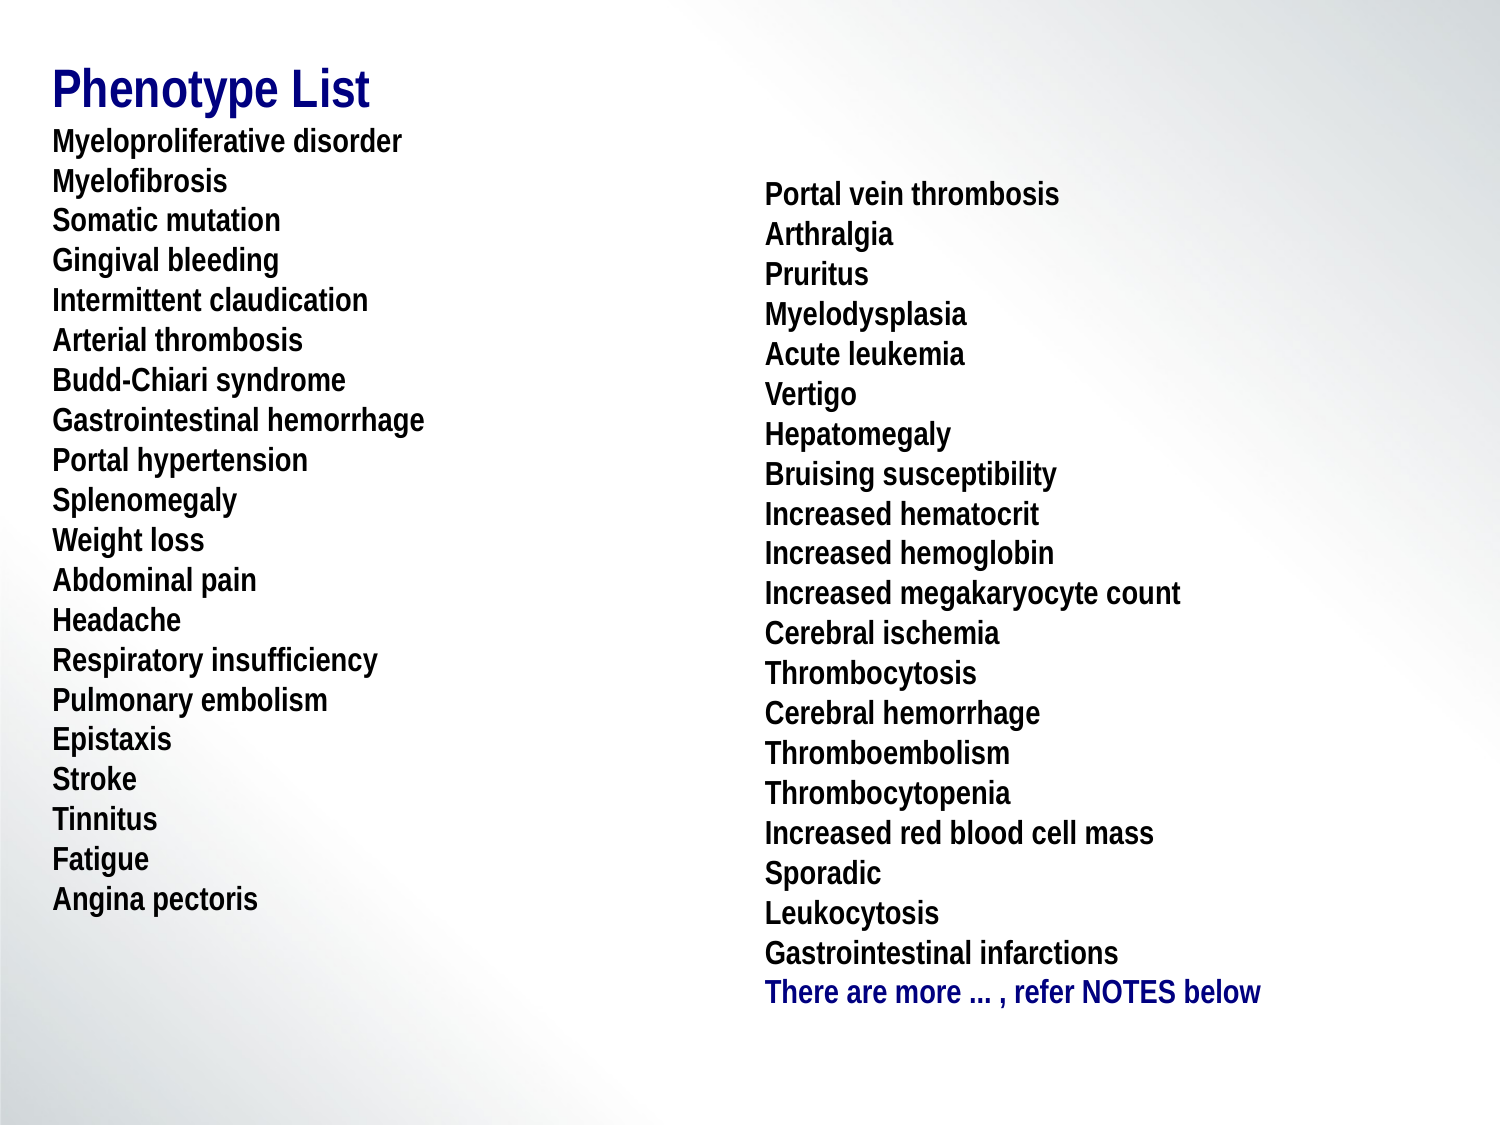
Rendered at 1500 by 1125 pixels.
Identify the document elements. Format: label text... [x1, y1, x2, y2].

text_box Portal vein thrombosis Arthralgia Pruritus Myelodysplasia Acute leukemia Vertigo Hepatomegaly Bruising susceptibility Increased hematocrit Increased hemoglobin Increased megakaryocyte count Cerebral ischemia Thrombocytosis Cerebral hemorrhage Thromboembolism Thrombocytopenia Increased red blood cell mass Sporadic Leukocytosis Gastrointestinal infarctions There are more ... , refer NOTES below [749, 119, 1500, 1018]
text_box Phenotype List Myeloproliferative disorder Myelofibrosis Somatic mutation Gingival bleeding Intermittent claudication Arterial thrombosis Budd-Chiari syndrome Gastrointestinal hemorrhage Portal hypertension Splenomegaly Weight loss Abdominal pain Headache Respiratory insufficiency Pulmonary embolism Epistaxis Stroke Tinnitus Fatigue Angina pectoris [37, 1, 1500, 925]
picture [0, 0, 1500, 1125]
